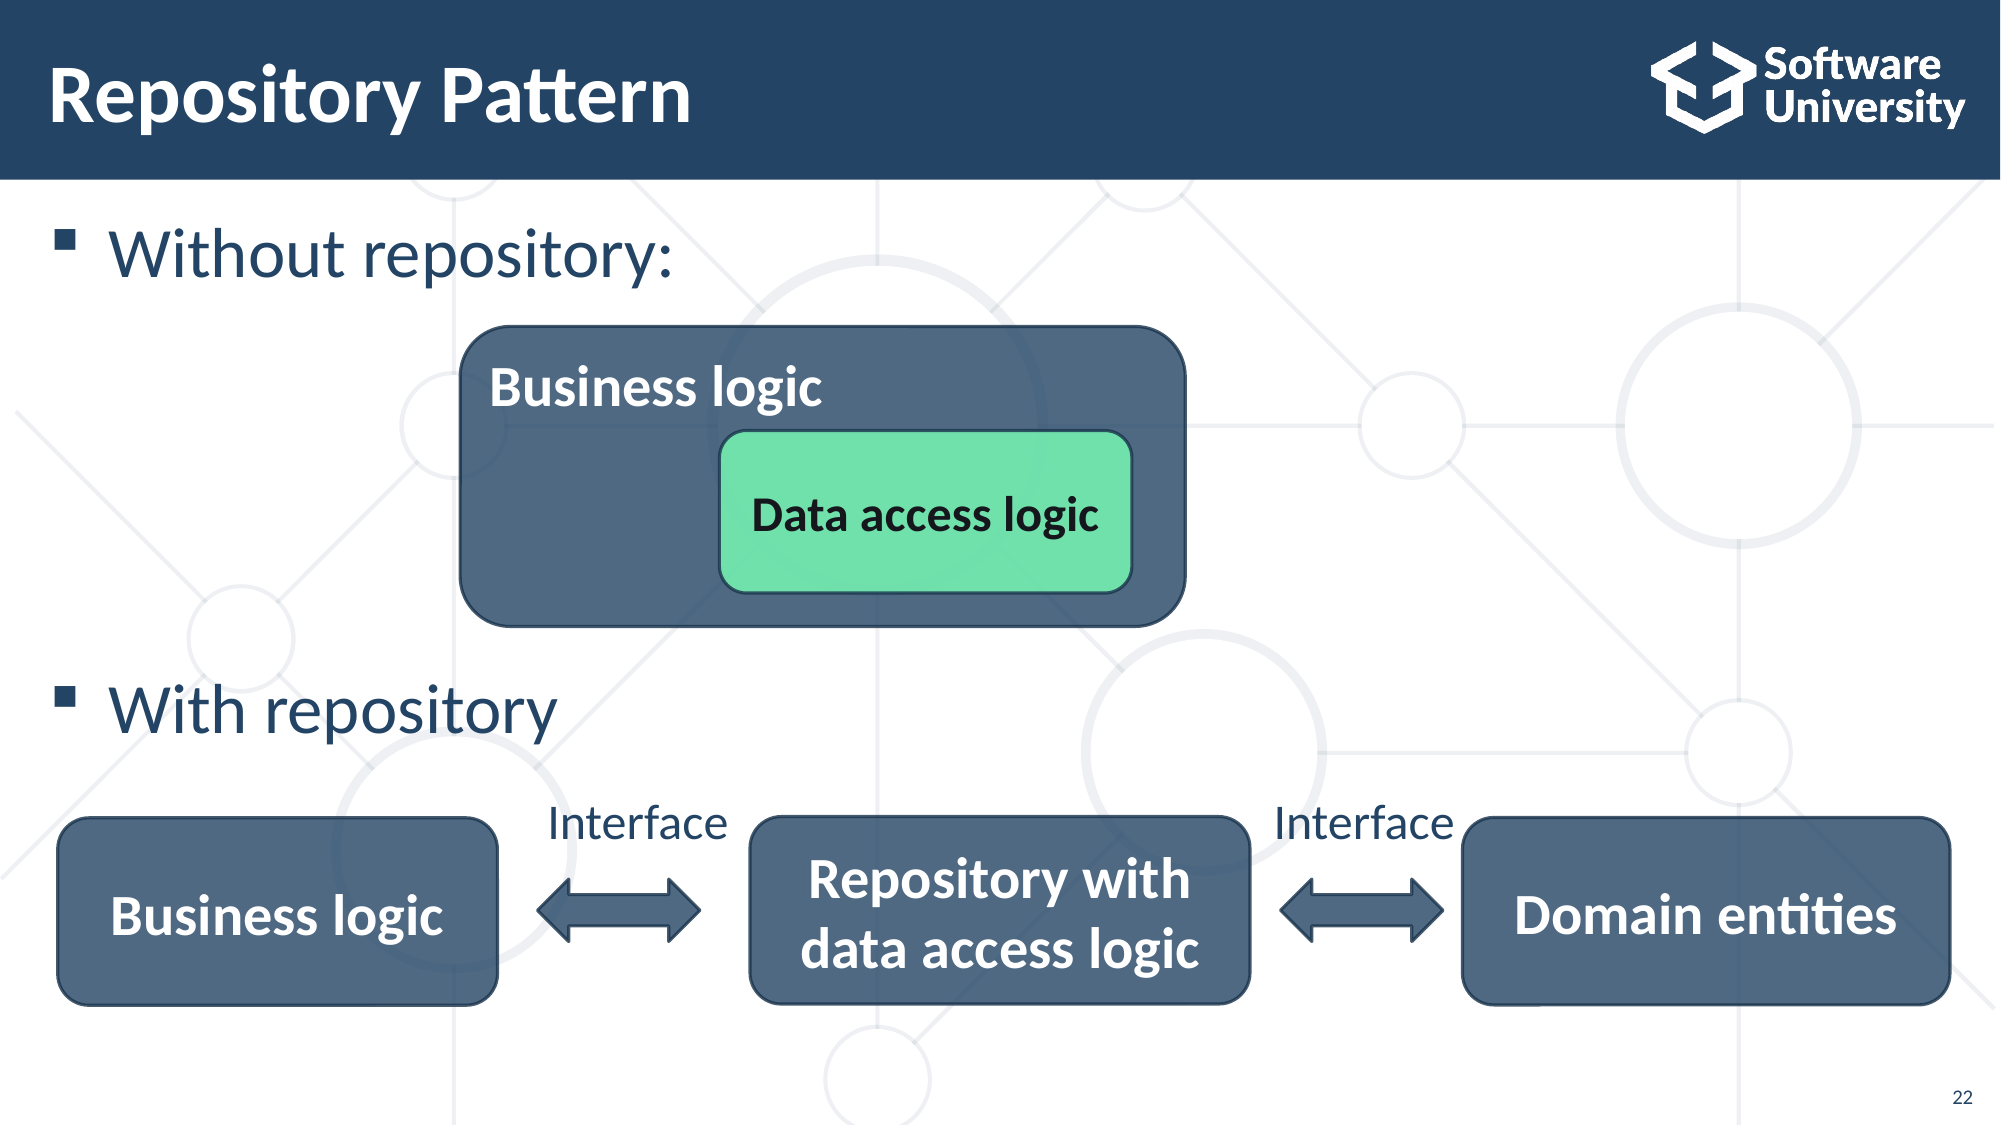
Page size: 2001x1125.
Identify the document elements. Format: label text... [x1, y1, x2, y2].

picture [1651, 41, 1966, 134]
slide_number 22 [1927, 1067, 1989, 1117]
title Repository Pattern [31, 16, 1625, 162]
list Without repository: With repository [31, 196, 1970, 1104]
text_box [57, 765, 1951, 1006]
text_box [459, 326, 1186, 627]
